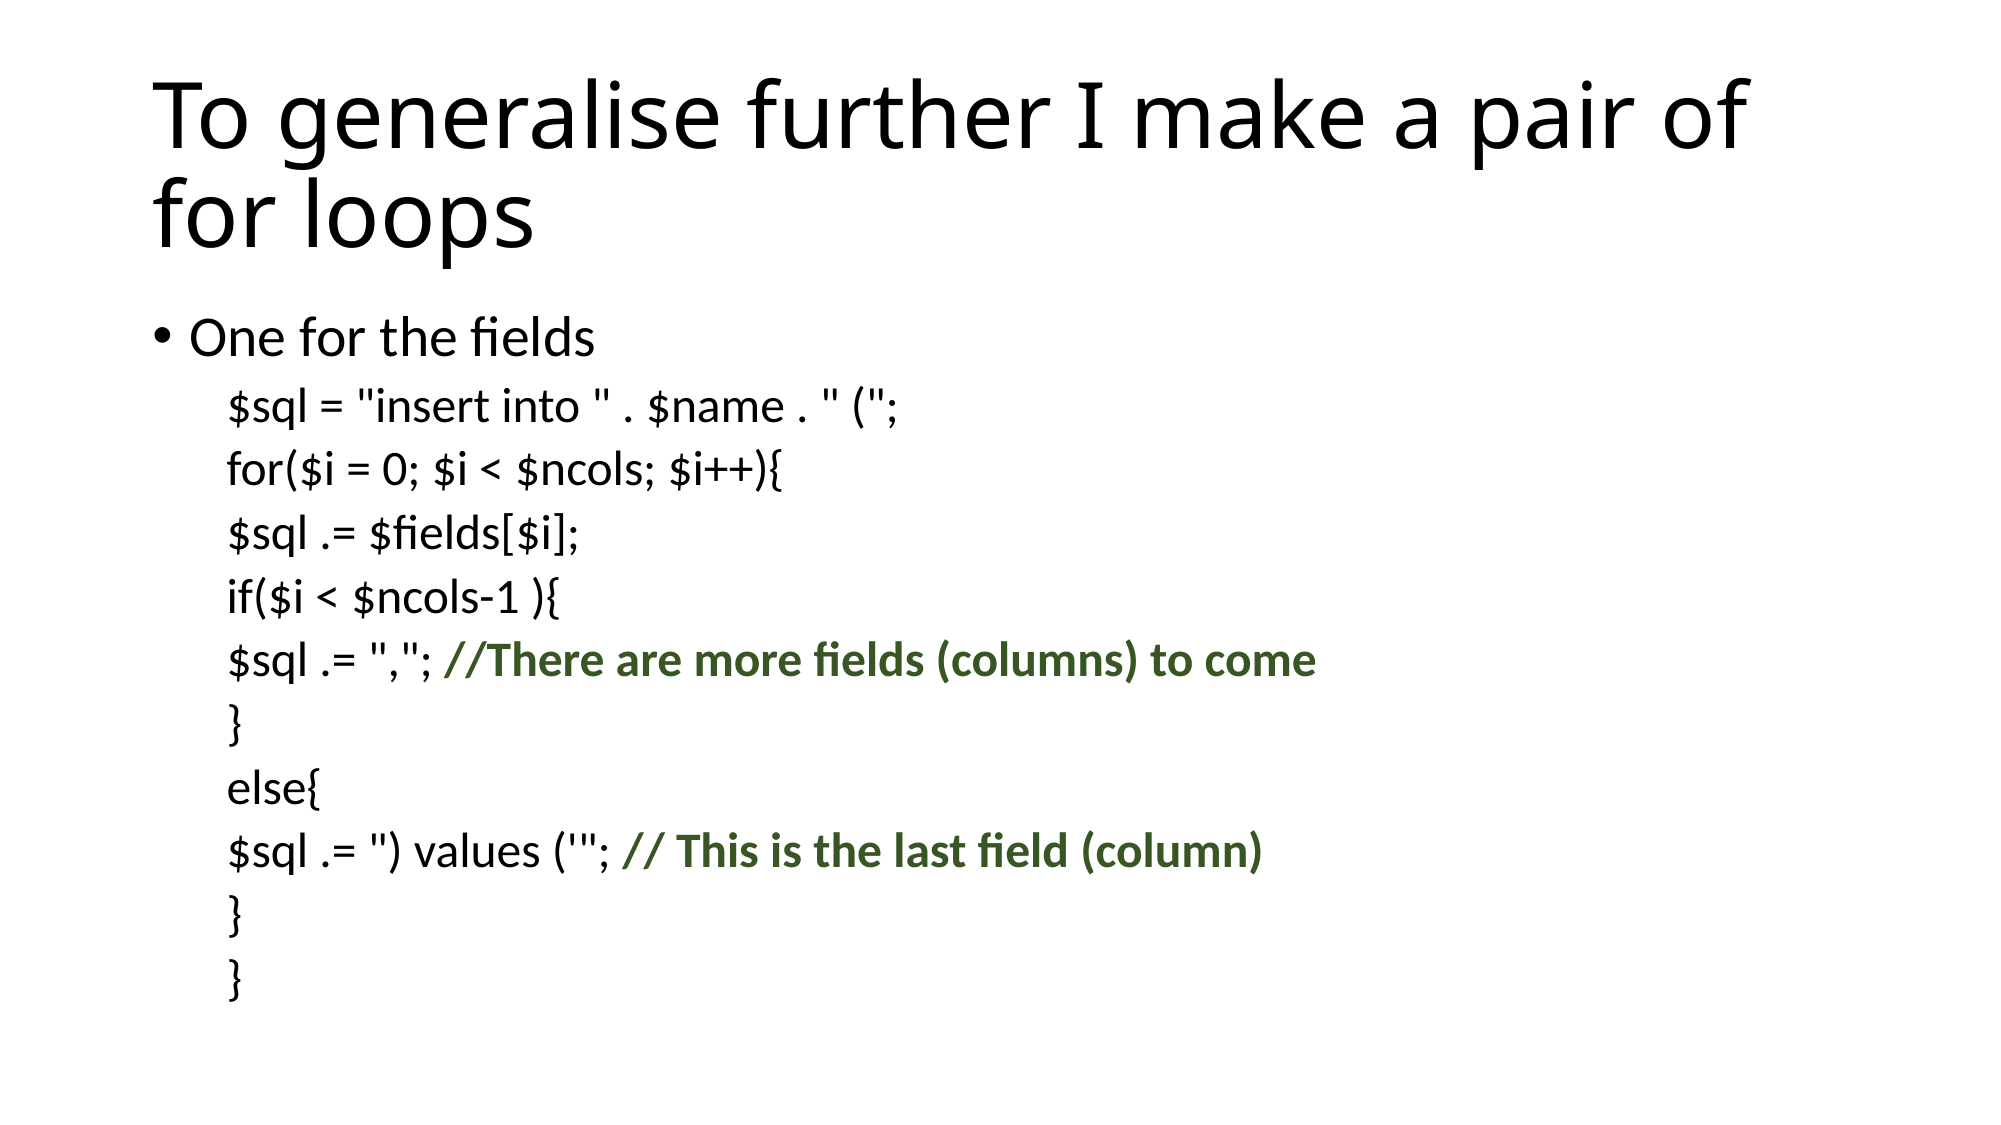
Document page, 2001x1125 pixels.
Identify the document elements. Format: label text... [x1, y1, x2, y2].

list One for the fields $sql = "insert into " . $name . " ("; for($i = 0; $i < $ncols; $i++){ $sql .= $fields[$i]; if($i < $ncols-1 ){ $sql .= ","; //There are more fields (columns) to come } else{ $sql .= ") values ('"; // This is the last field (column) } } [137, 299, 1863, 1014]
title To generalise further I make a pair of for loops [137, 59, 1863, 278]
